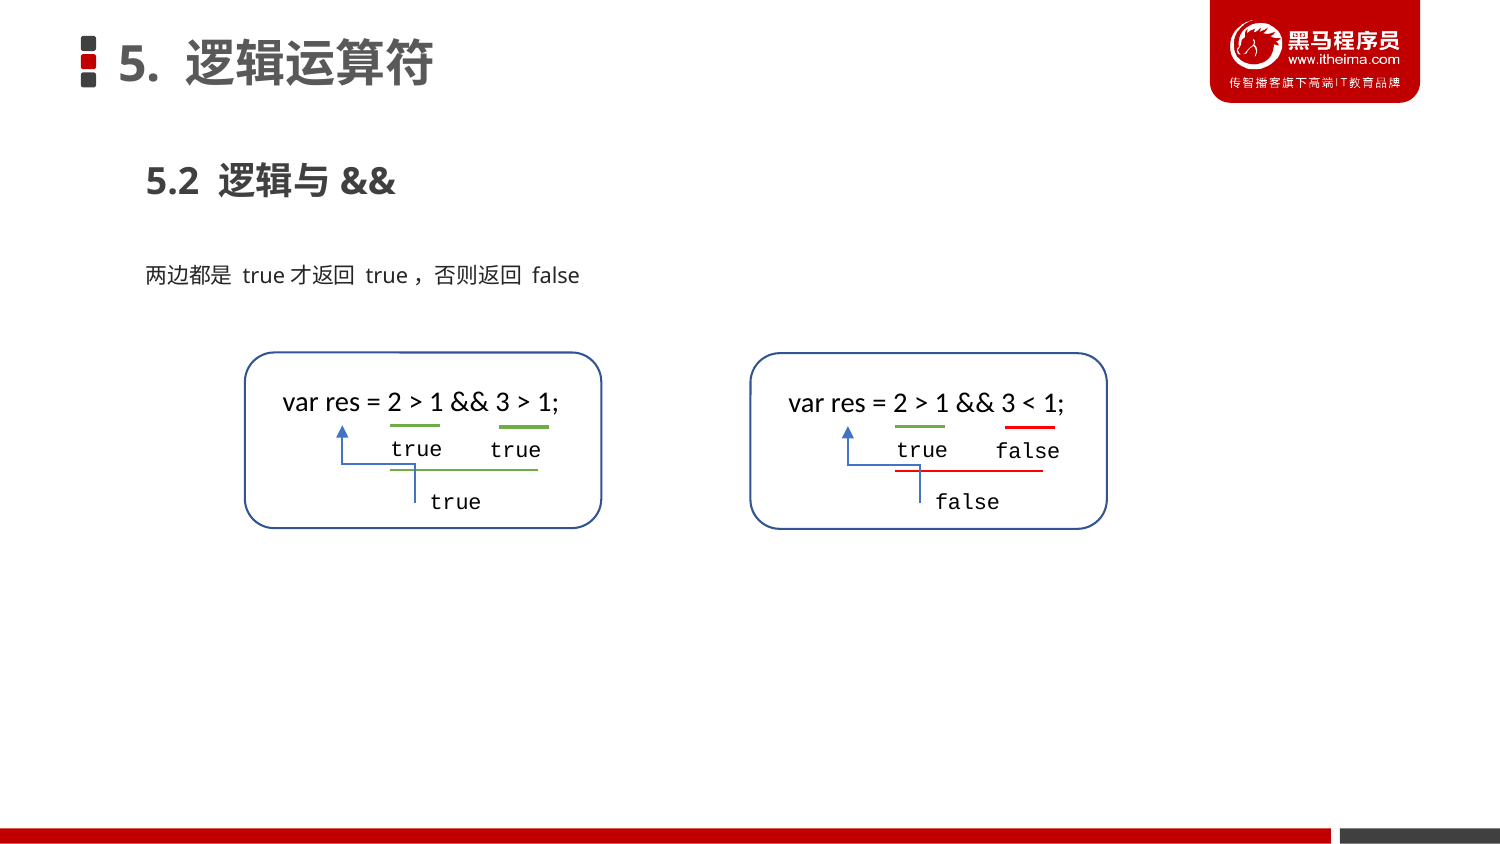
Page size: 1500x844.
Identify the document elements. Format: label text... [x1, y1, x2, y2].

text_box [750, 353, 1107, 529]
title 5. 逻辑运算符 [103, 0, 1209, 130]
picture [1211, 11, 1419, 97]
list 5.2 逻辑与&& [131, 154, 1201, 241]
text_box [244, 352, 602, 529]
text_box 两边都是 true才返回 true，否则返回 false [130, 241, 1209, 315]
